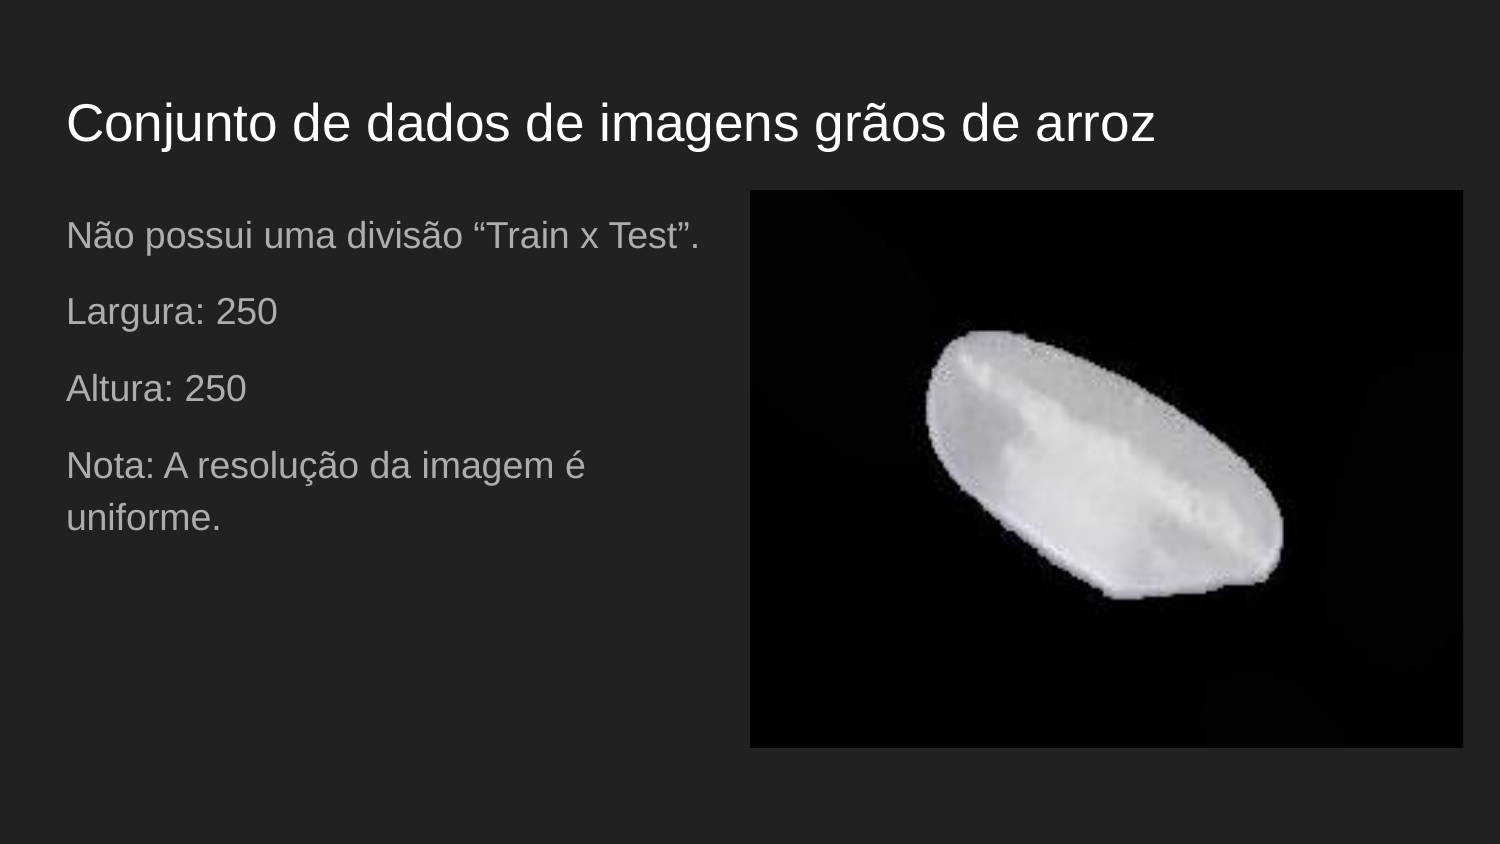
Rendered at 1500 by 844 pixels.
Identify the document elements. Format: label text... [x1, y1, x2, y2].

title Conjunto de dados de imagens grãos de arroz [51, 72, 1449, 167]
picture [749, 190, 1464, 749]
list Não possui uma divisão “Train x Test”. Largura: 250 Altura: 250 Nota: A resolução da imagem é uniforme. [51, 189, 748, 750]
